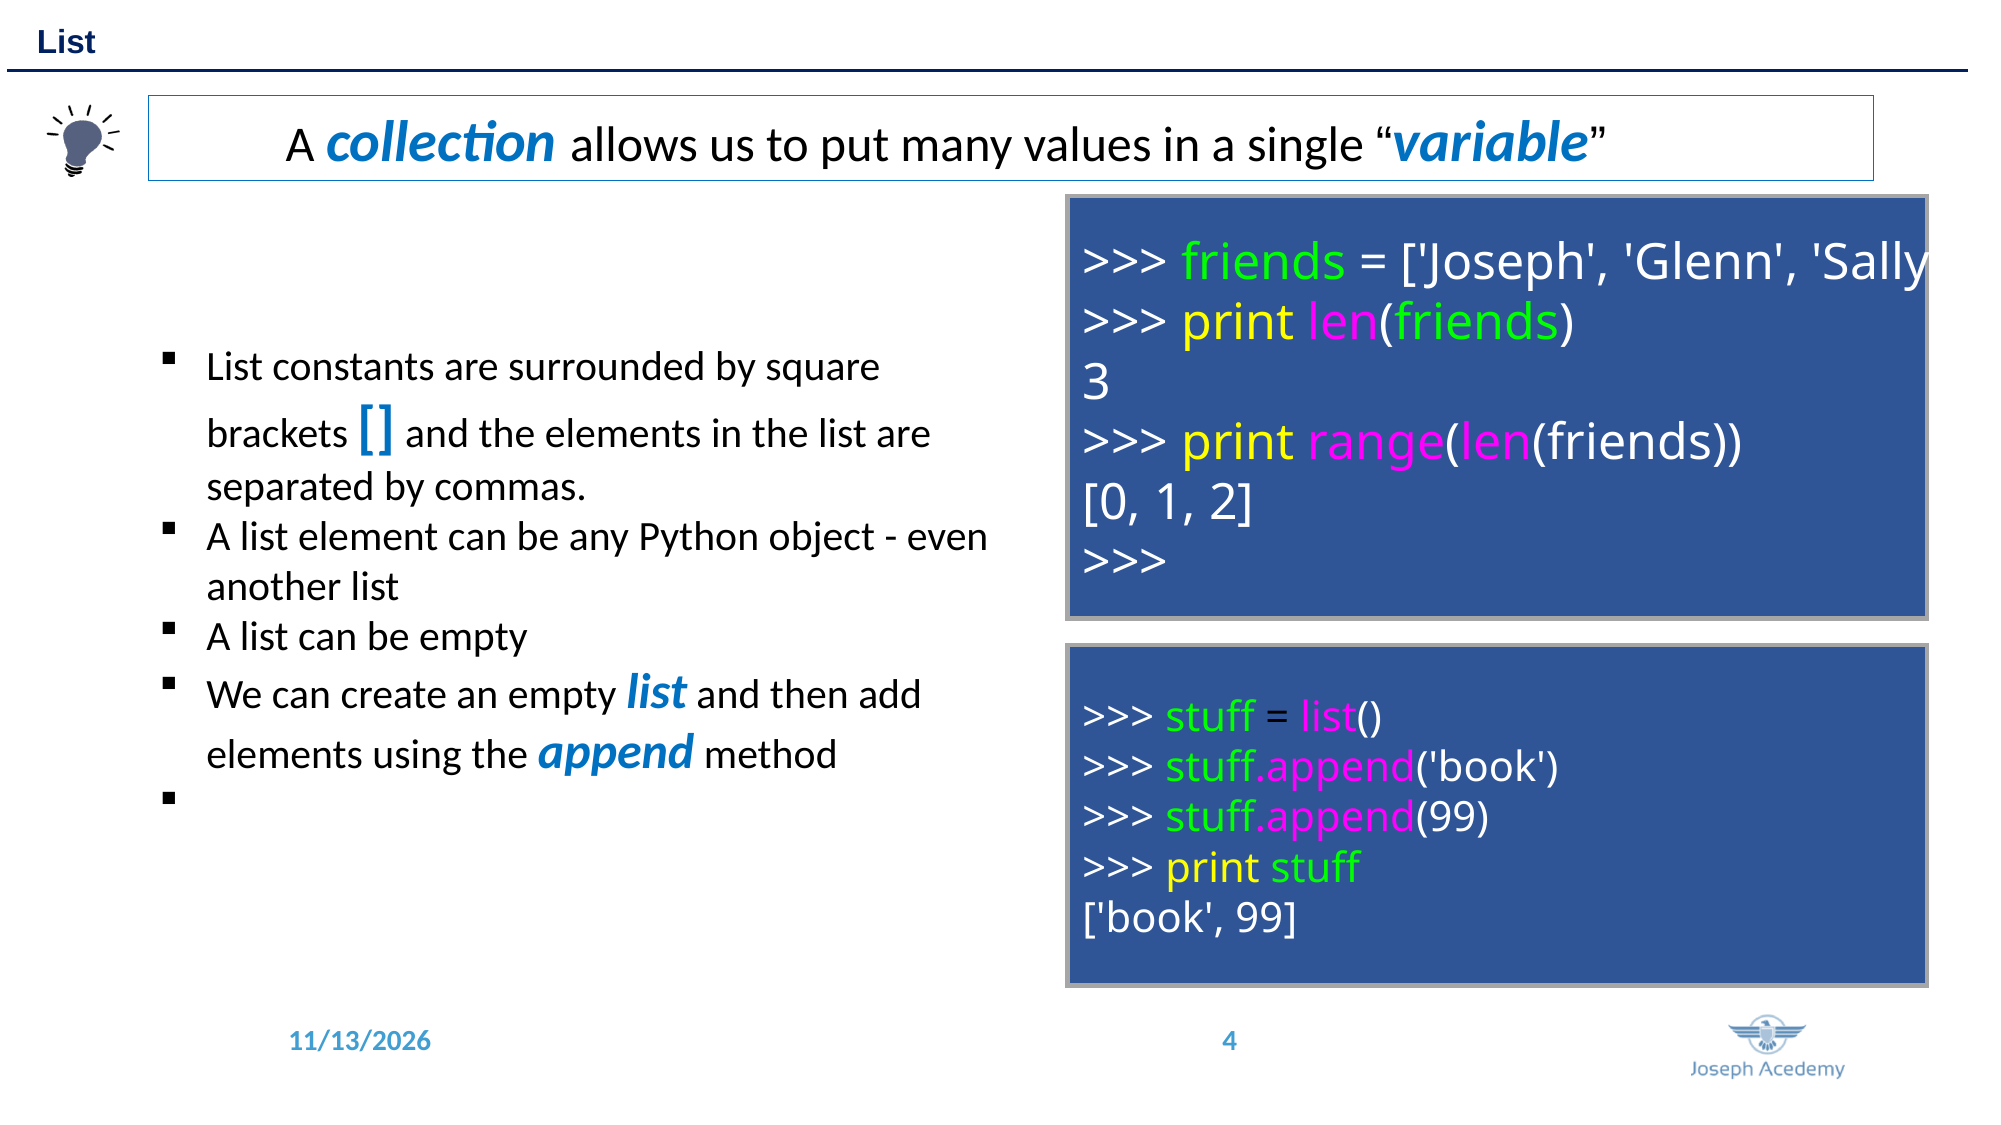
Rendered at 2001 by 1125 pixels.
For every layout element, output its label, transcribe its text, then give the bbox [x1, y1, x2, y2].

text_box >>> friends = ['Joseph', 'Glenn', 'Sally'] >>> print len(friends) 3 >>> print range(len(friends)) [0, 1, 2] >>> [1082, 229, 2000, 590]
text_box [1067, 644, 1928, 986]
text_box [1067, 195, 1928, 619]
text_box List [21, 15, 1378, 69]
text_box A collection allows us to put many values in a single “variable” [148, 95, 1874, 181]
text_box >>> stuff = list() >>> stuff.append('book') >>> stuff.append(99) >>> print stuff ['book', 99] [1082, 690, 1927, 941]
text_box List constants are surrounded by square brackets [] and the elements in the list are separated by commas. A list element can be any Python object - even another list A list can be empty We can create an empty list and then add elements using the append method [21, 331, 1046, 837]
picture [48, 103, 121, 174]
